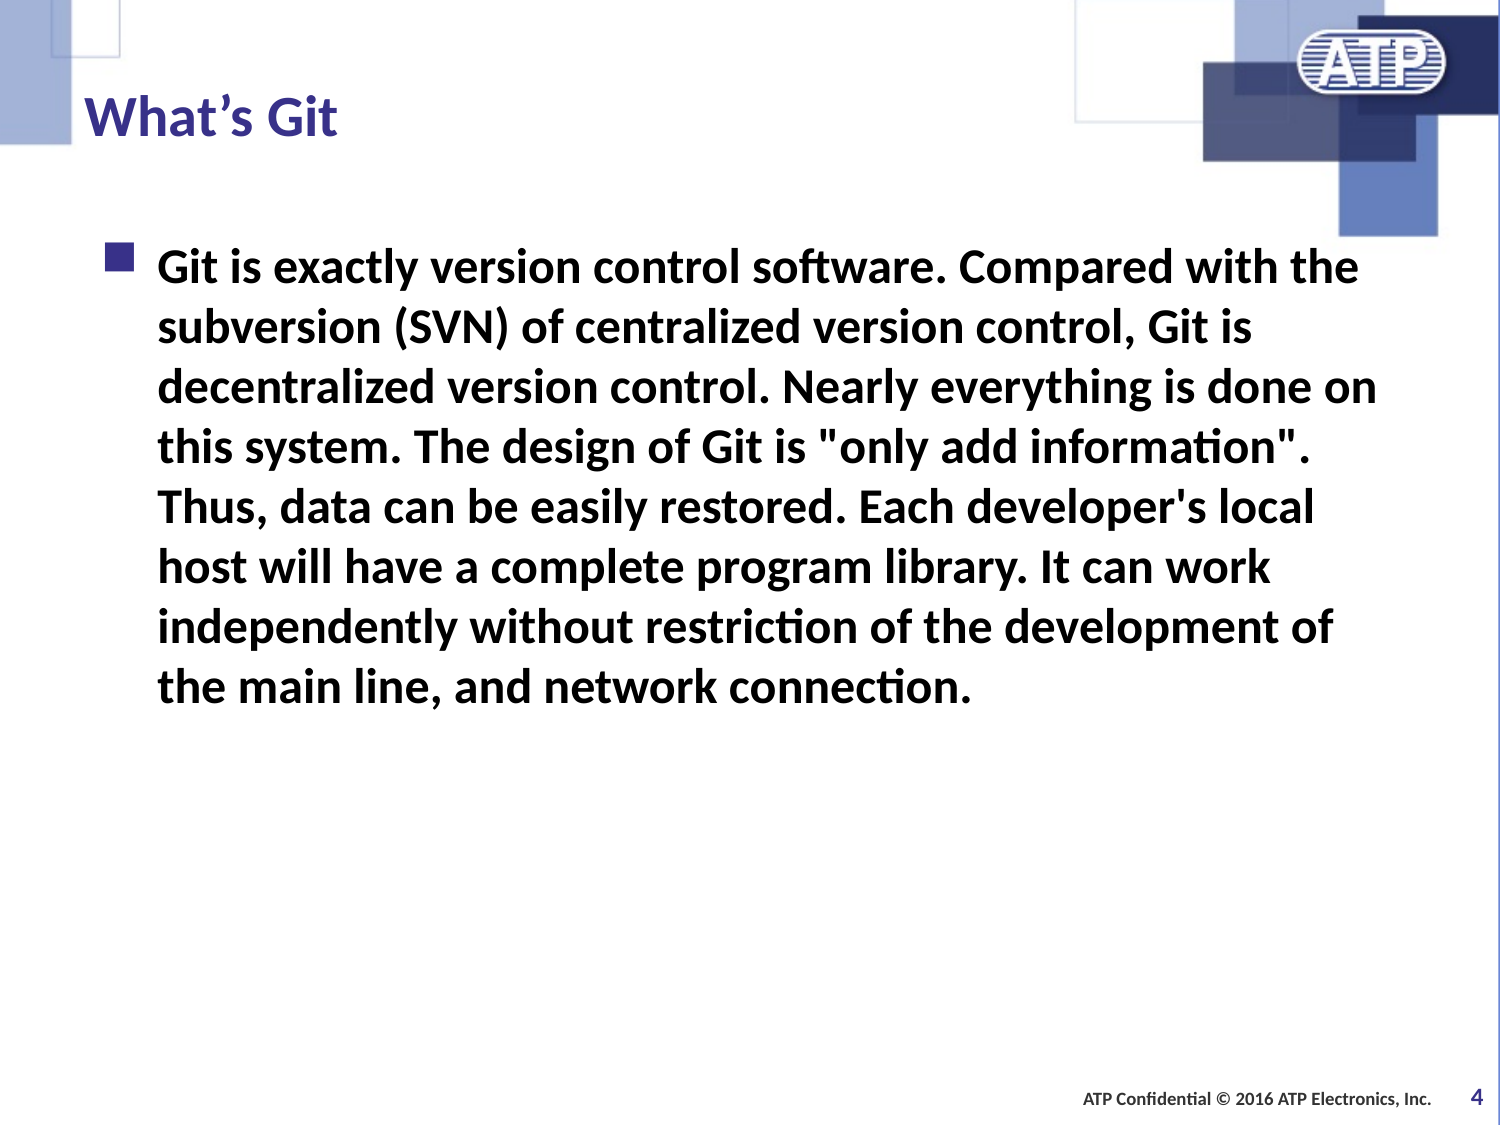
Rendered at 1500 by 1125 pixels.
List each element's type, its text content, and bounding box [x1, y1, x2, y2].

title What’s Git [84, 37, 1283, 190]
list Git is exactly version control software. Compared with the subversion (SVN) of centralized version control, Git is decentralized version control. Nearly everything is done on this system. The design of Git is "only add information". Thus, data can be easily restored. Each developer's local host will have a complete program library. It can work independently without restriction of the development of the main line, and network connection. [85, 226, 1422, 1061]
picture [0, 0, 1499, 1125]
